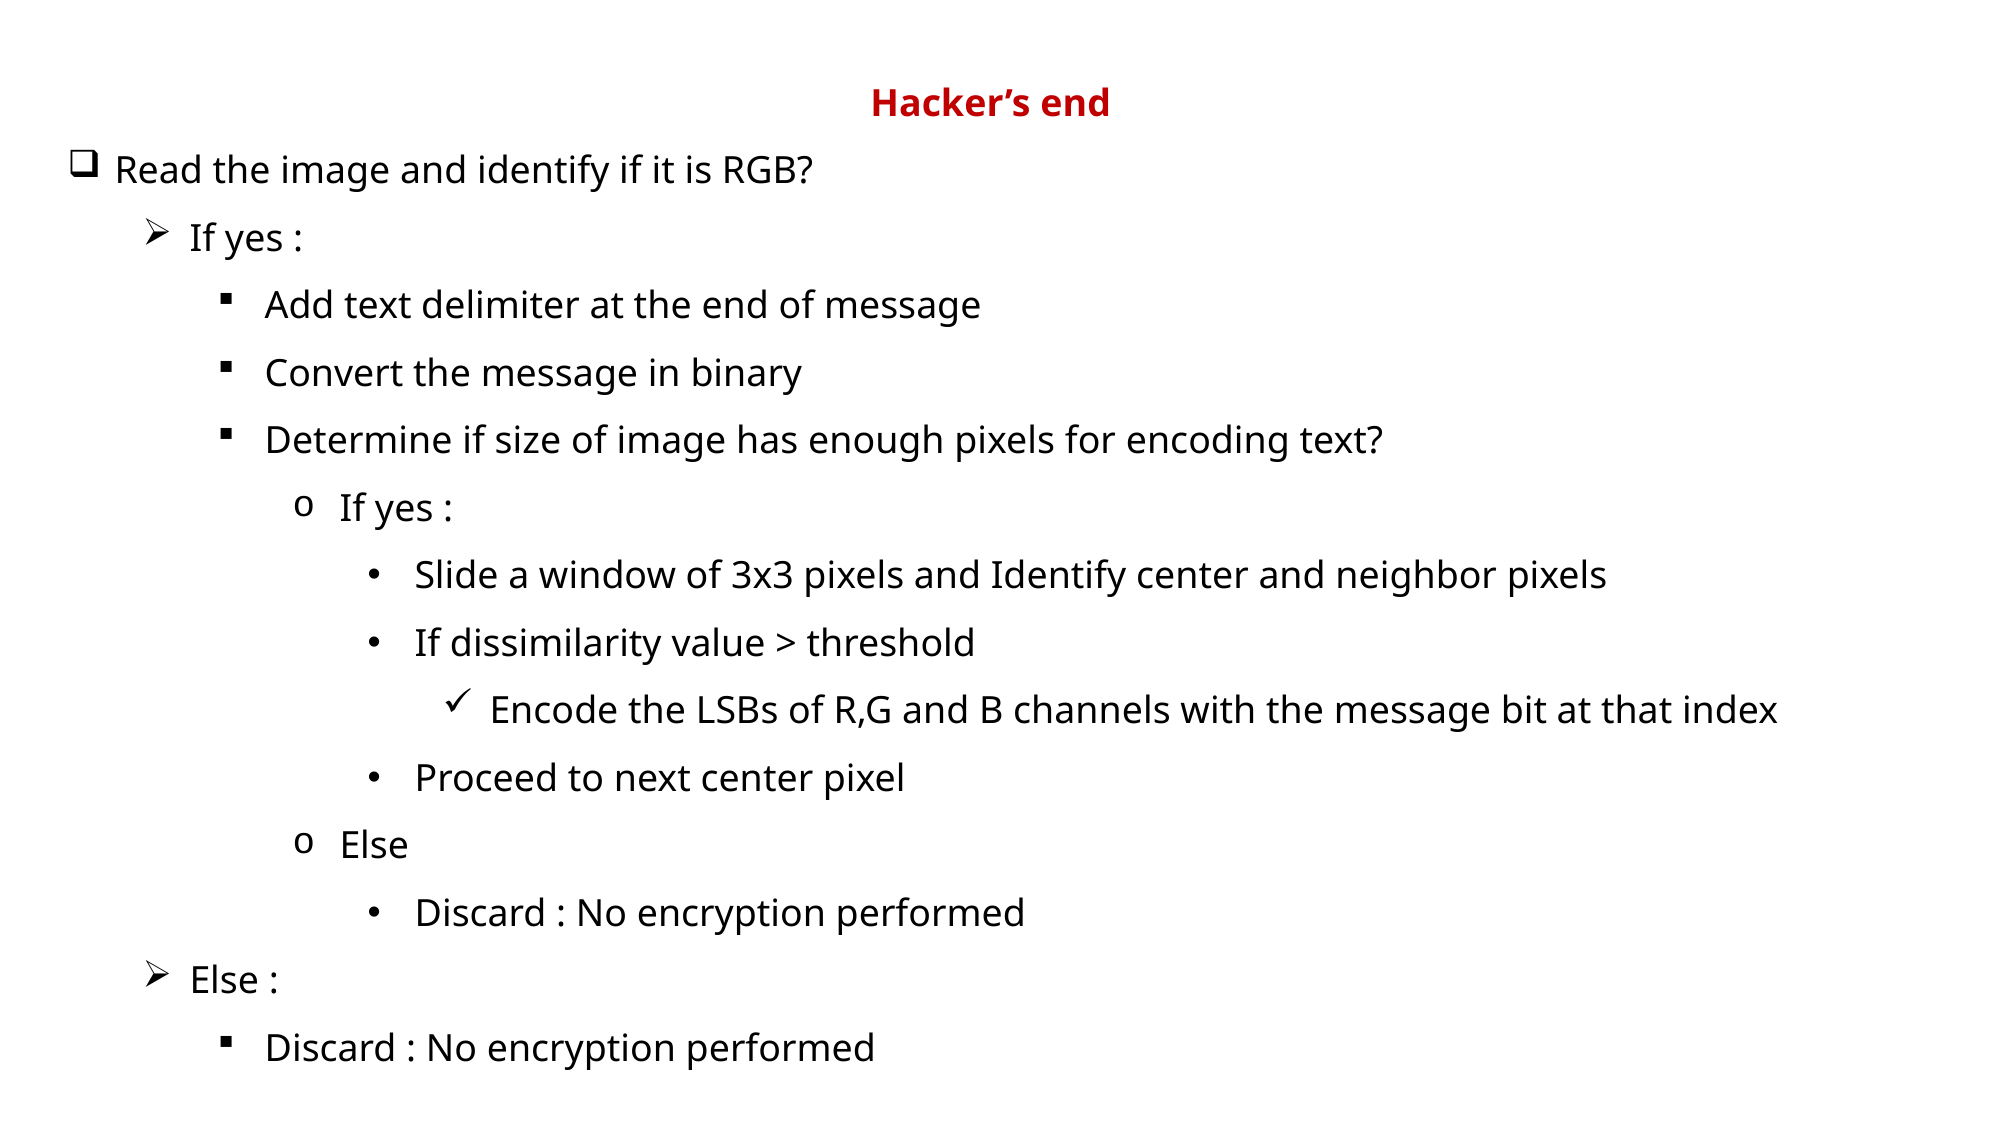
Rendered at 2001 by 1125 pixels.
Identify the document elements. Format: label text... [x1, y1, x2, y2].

text_box Hacker’s end Read the image and identify if it is RGB? If yes : Add text delimiter at the end of message Convert the message in binary Determine if size of image has enough pixels for encoding text? If yes : Slide a window of 3x3 pixels and Identify center and neighbor pixels If dissimilarity value > threshold Encode the LSBs of R,G and B channels with the message bit at that index Proceed to next center pixel Else Discard : No encryption performed Else : Discard : No encryption performed [53, 48, 1929, 1125]
